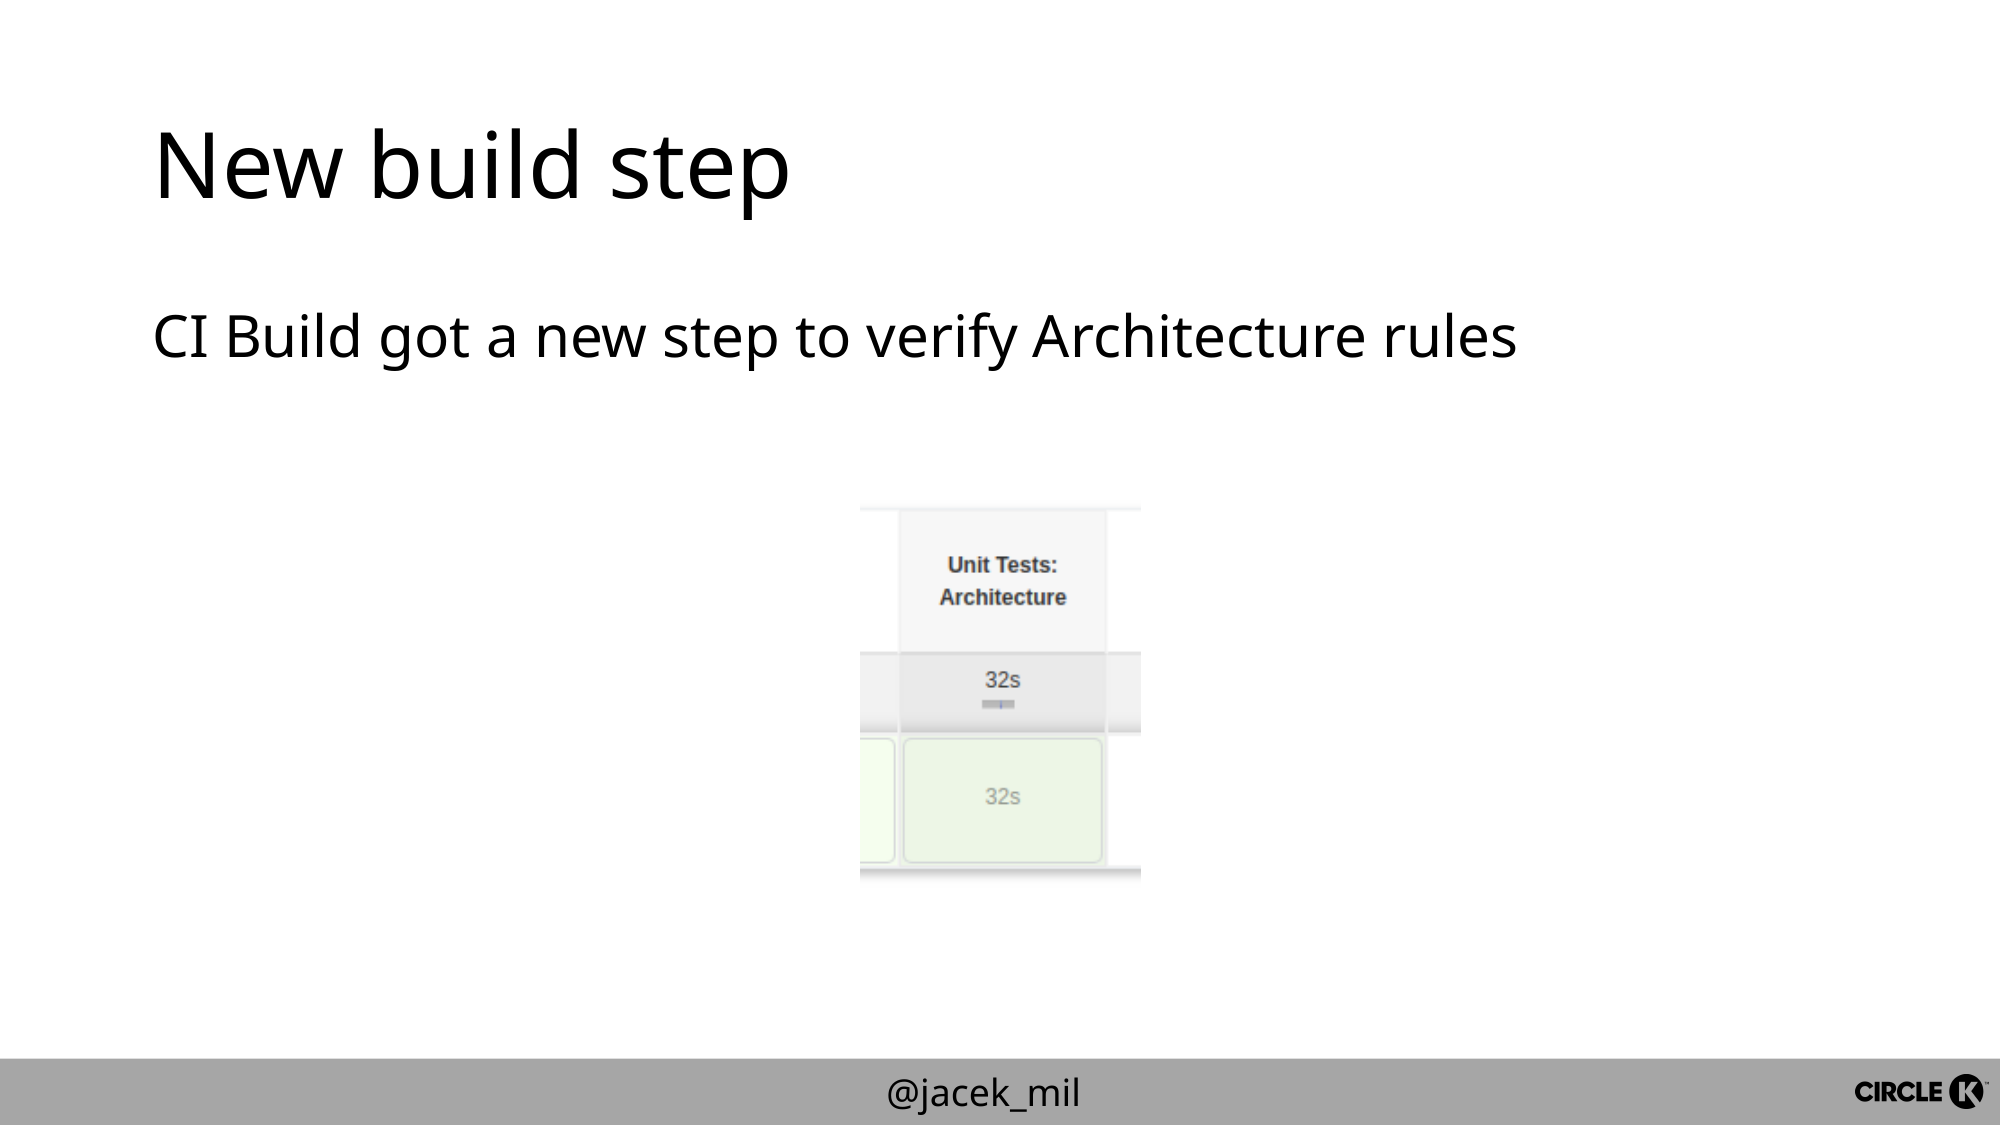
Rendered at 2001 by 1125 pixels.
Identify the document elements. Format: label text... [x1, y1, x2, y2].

title New build step [137, 59, 1863, 278]
picture [1855, 1074, 1989, 1109]
list CI Build got a new step to verify Architecture rules [137, 299, 1863, 1014]
picture [860, 494, 1141, 889]
